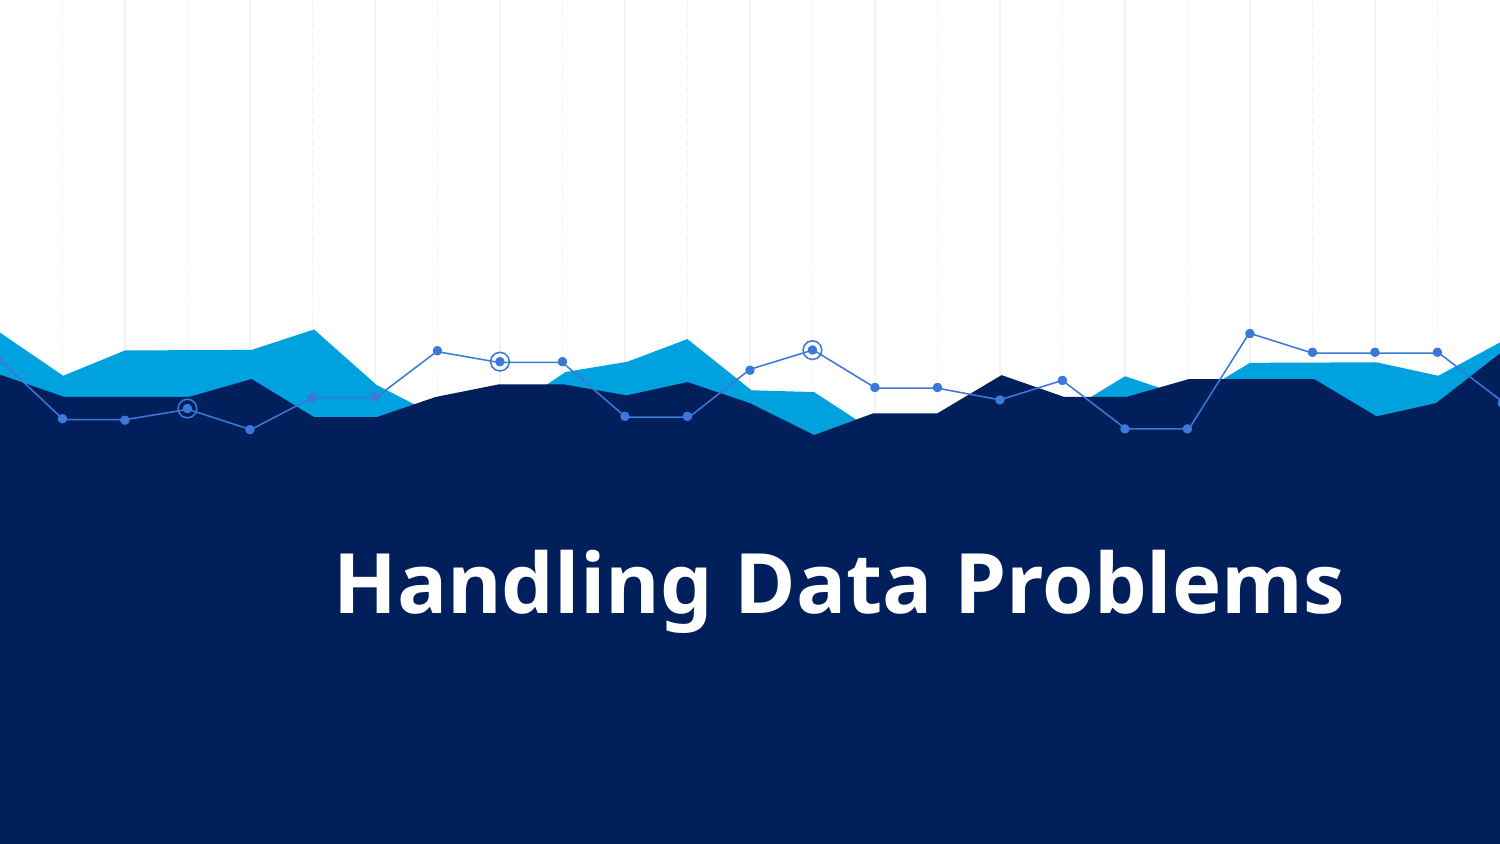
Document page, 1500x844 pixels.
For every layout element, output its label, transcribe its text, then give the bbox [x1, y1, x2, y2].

title Handling Data Problems [52, 534, 1361, 645]
